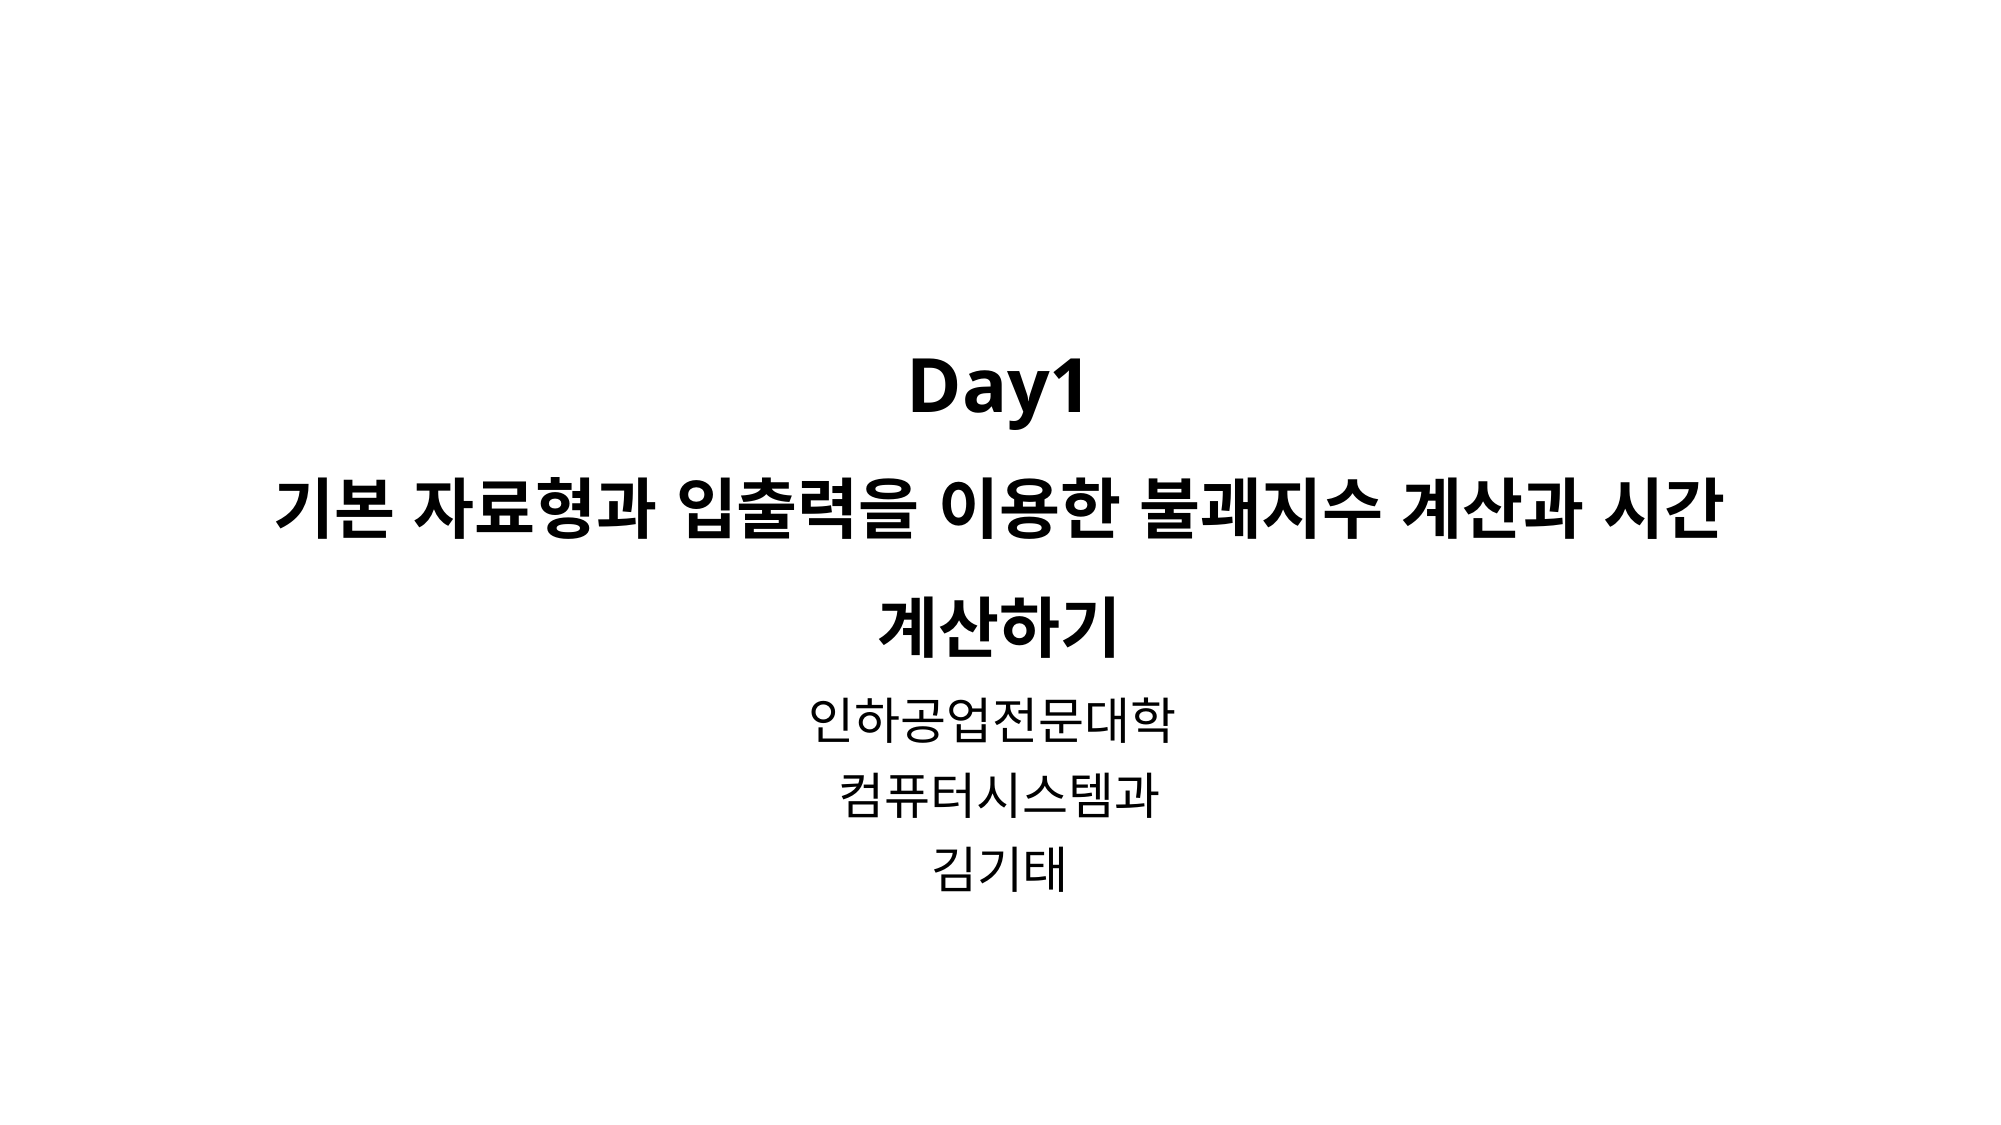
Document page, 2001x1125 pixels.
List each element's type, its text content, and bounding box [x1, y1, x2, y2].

title Day1 기본 자료형과 입출력을 이용한 불괘지수 계산과 시간 계산하기 [249, 281, 1750, 674]
subtitle 인하공업전문대학 컴퓨터시스템과 김기태 [249, 688, 1750, 961]
